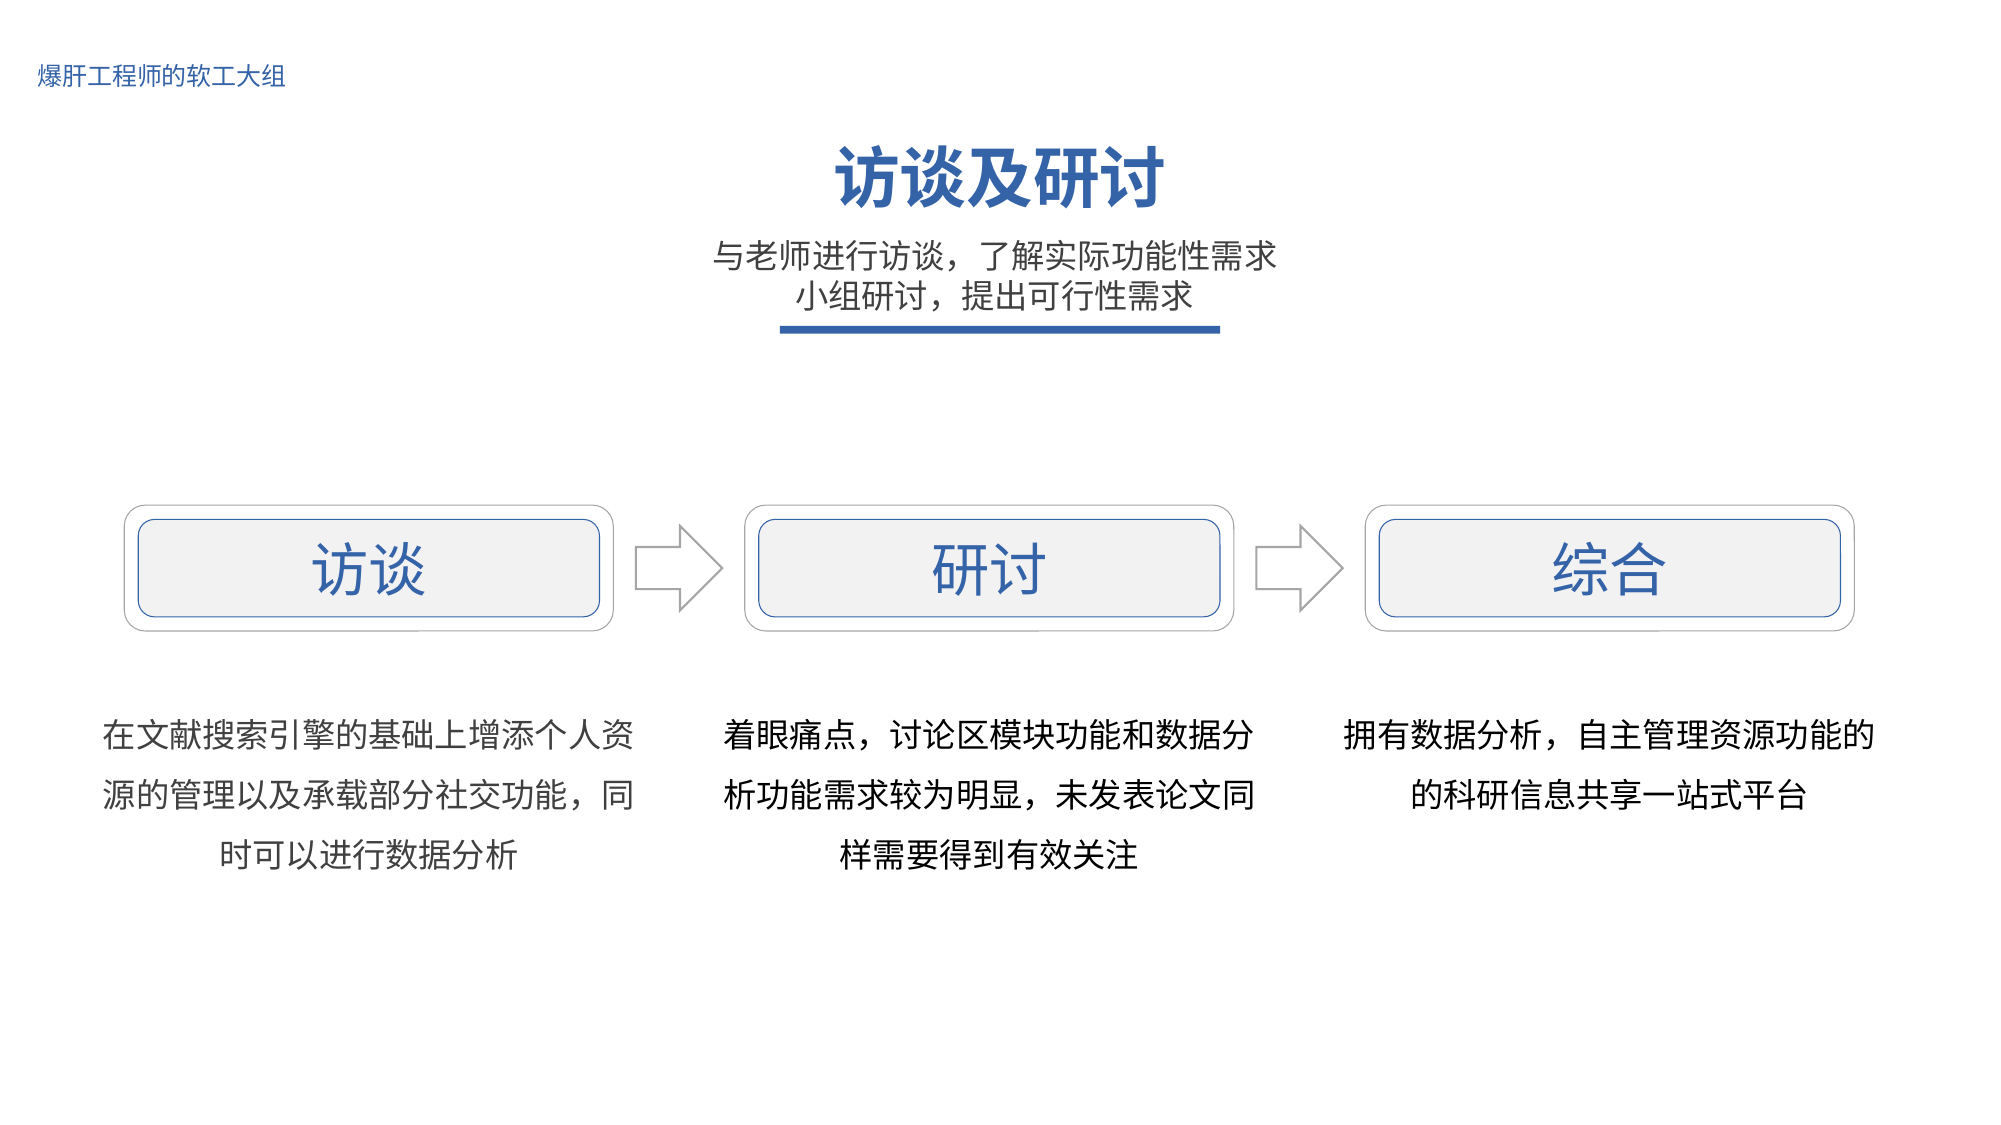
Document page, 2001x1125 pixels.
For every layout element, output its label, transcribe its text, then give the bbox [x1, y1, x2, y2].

text_box [779, 325, 1221, 335]
text_box 爆肝工程师的软工大组 [22, 52, 303, 98]
text_box 与老师进行访谈，了解实际功能性需求 小组研讨，提出可行性需求 [532, 228, 1458, 323]
text_box [634, 523, 724, 613]
text_box 着眼痛点，讨论区模块功能和数据分析功能需求较为明显，未发表论文同样需要得到有效关注 [704, 687, 1275, 882]
text_box 拥有数据分析，自主管理资源功能的的科研信息共享一站式平台 [1325, 687, 1895, 822]
text_box 访谈及研讨 [603, 128, 1397, 224]
text_box [1255, 523, 1345, 613]
text_box [743, 504, 1235, 633]
text_box 在文献搜索引擎的基础上增添个人资源的管理以及承载部分社交功能，同时可以进行数据分析 [84, 687, 654, 882]
text_box [1364, 504, 1856, 633]
text_box [123, 504, 615, 633]
